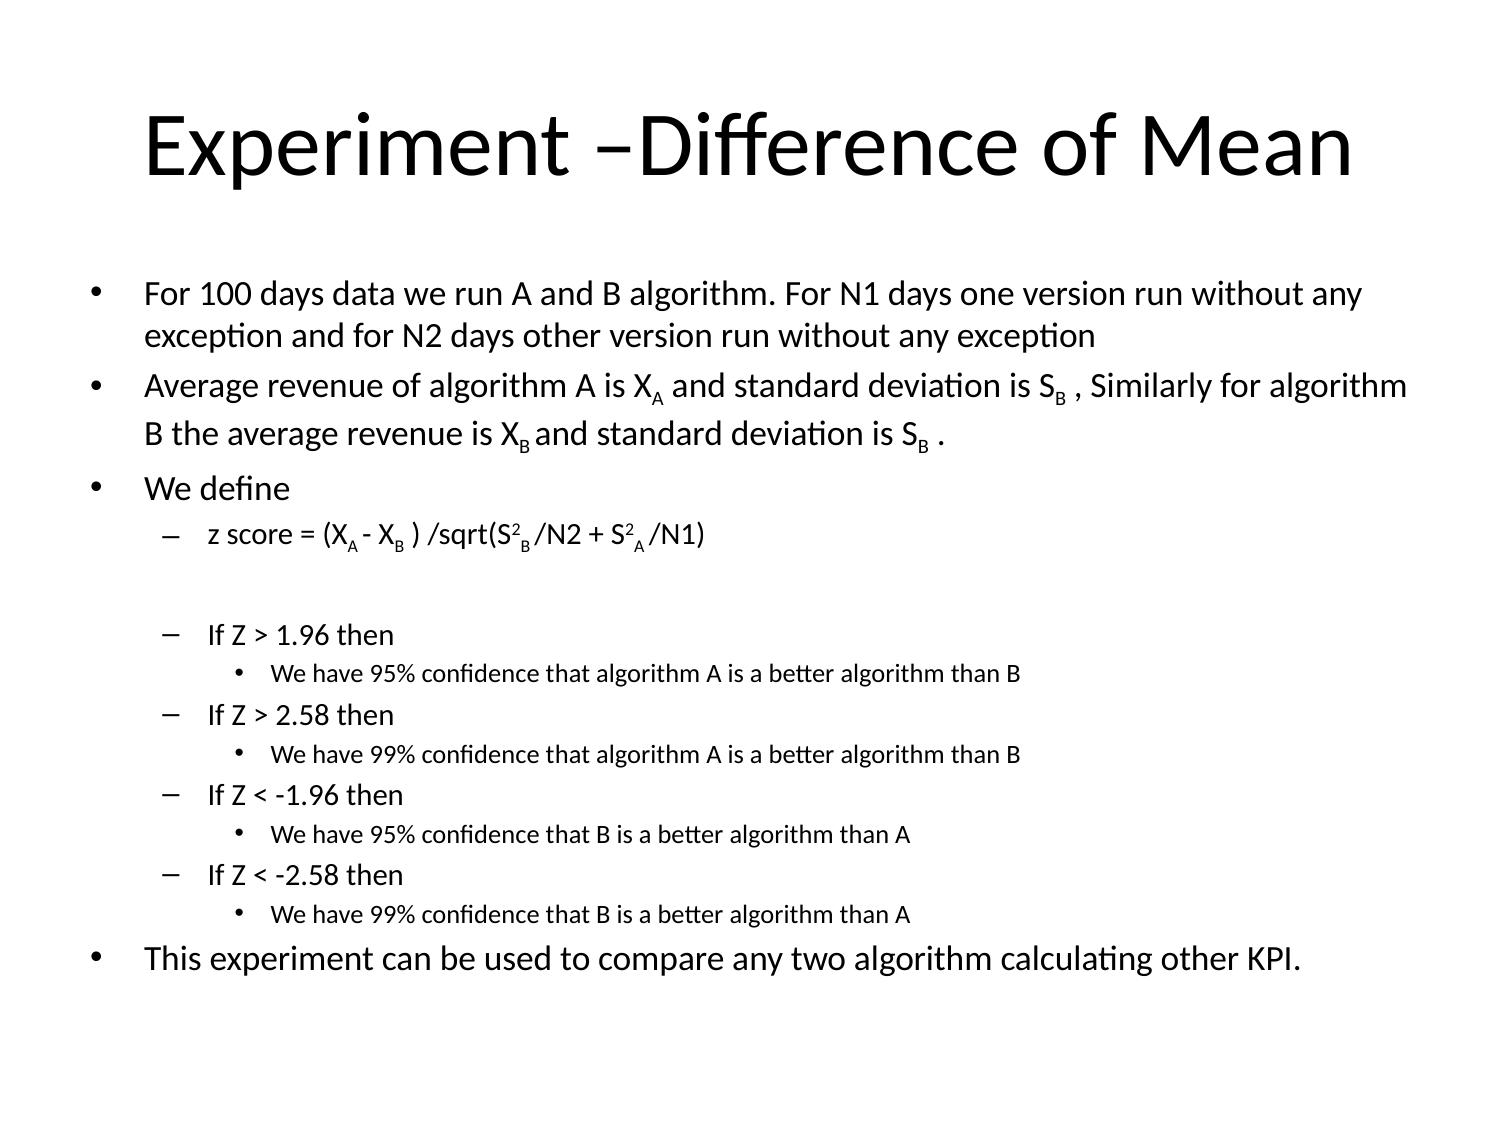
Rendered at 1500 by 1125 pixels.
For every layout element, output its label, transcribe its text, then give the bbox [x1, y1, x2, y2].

title Experiment –Difference of Mean [75, 45, 1425, 233]
list For 100 days data we run A and B algorithm. For N1 days one version run without any exception and for N2 days other version run without any exception Average revenue of algorithm A is XA and standard deviation is SB , Similarly for algorithm B the average revenue is XB and standard deviation is SB . We define z score = (XA - XB ) /sqrt(S2B /N2 + S2A /N1) If Z > 1.96 then We have 95% confidence that algorithm A is a better algorithm than B If Z > 2.58 then We have 99% confidence that algorithm A is a better algorithm than B If Z < -1.96 then We have 95% confidence that B is a better algorithm than A If Z < -2.58 then We have 99% confidence that B is a better algorithm than A This experiment can be used to compare any two algorithm calculating other KPI. [75, 262, 1425, 1005]
